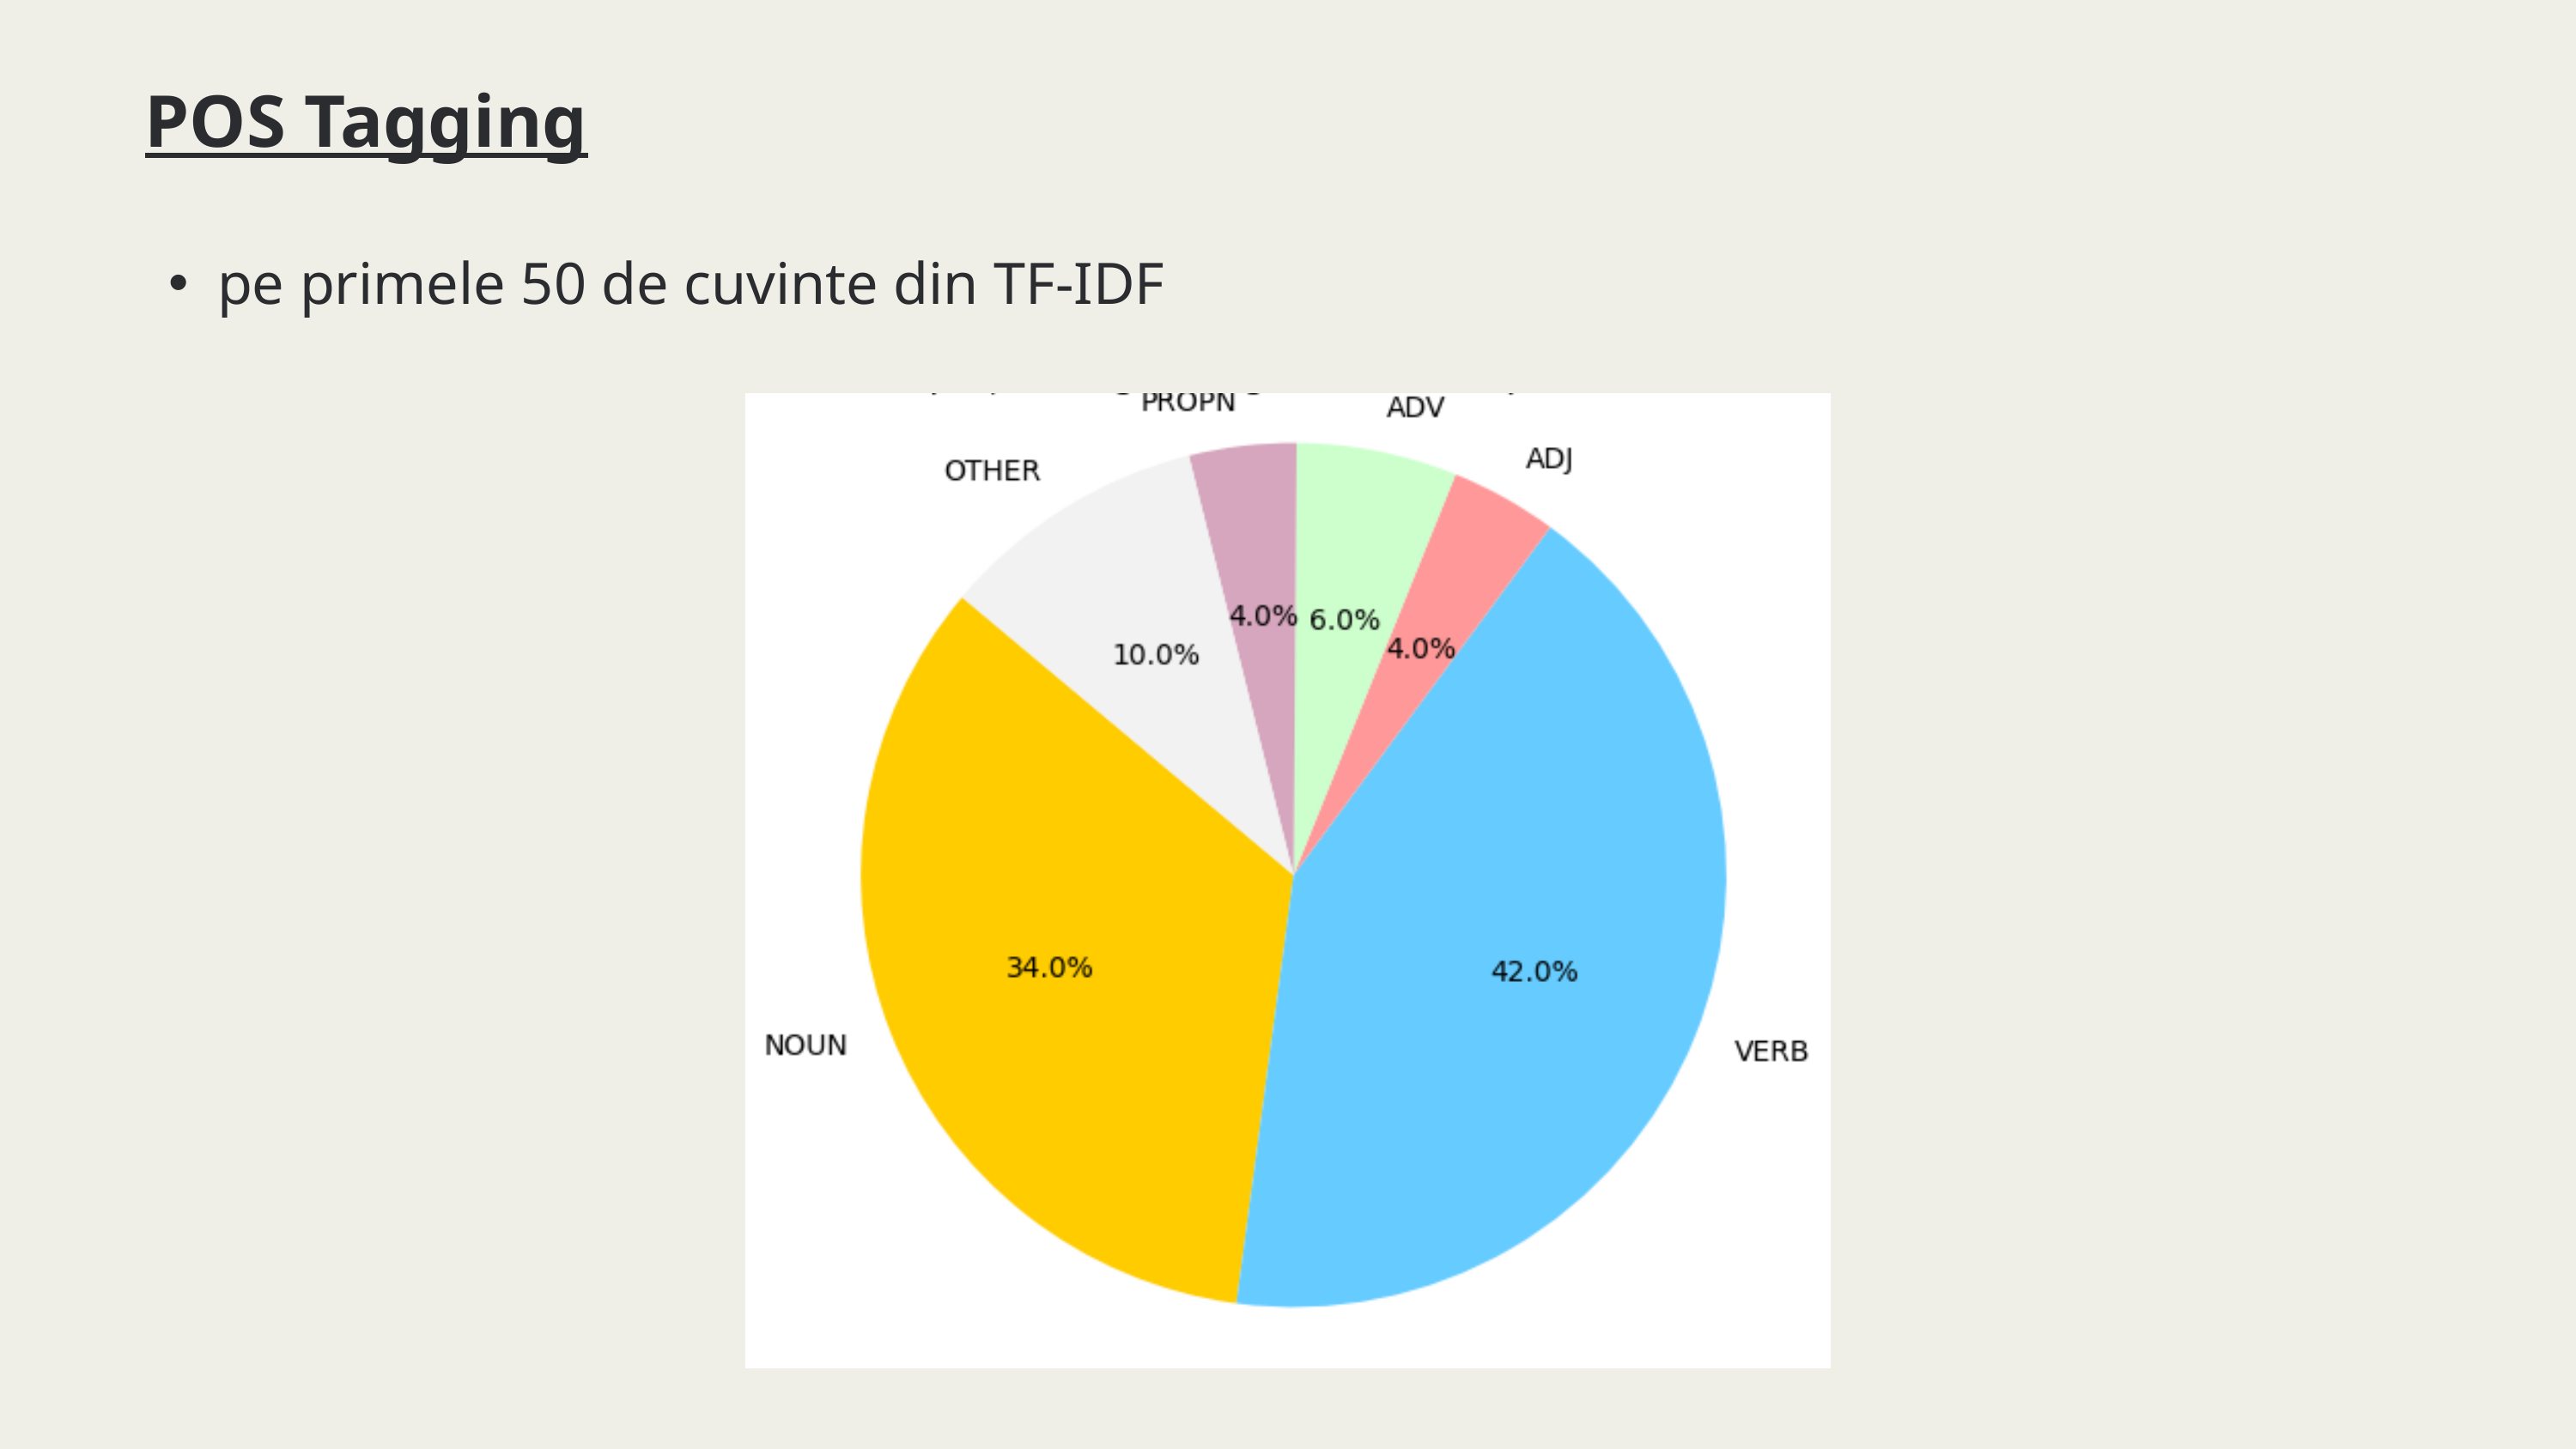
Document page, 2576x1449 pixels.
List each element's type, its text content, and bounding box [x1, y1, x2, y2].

text_box [744, 393, 1832, 1368]
text_box pe primele 50 de cuvinte din TF-IDF [119, 209, 1814, 316]
text_box POS Tagging [144, 27, 1838, 162]
